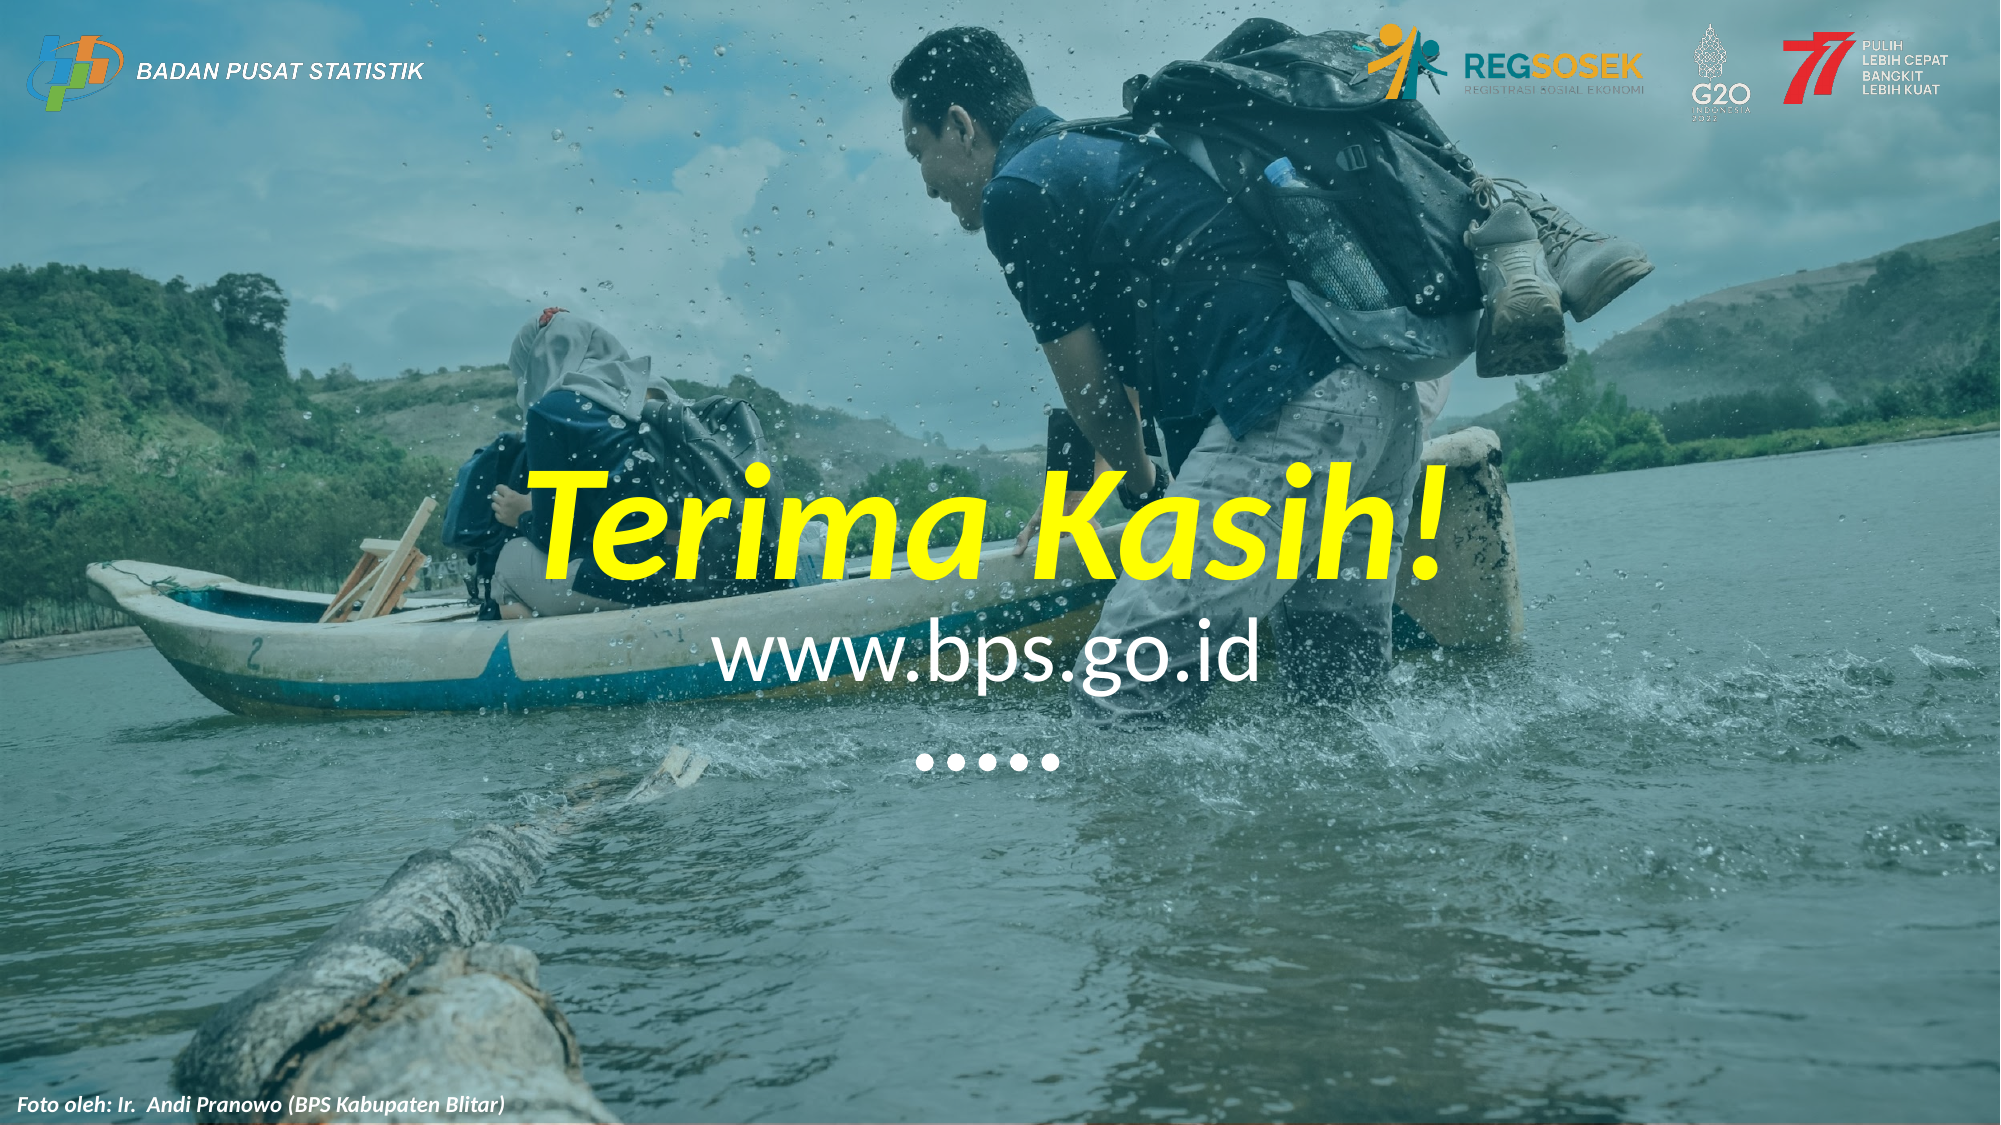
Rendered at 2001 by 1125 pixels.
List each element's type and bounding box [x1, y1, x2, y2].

text_box [8, 0, 445, 148]
text_box [915, 752, 1060, 772]
picture [0, 0, 2000, 1125]
text_box [1713, 21, 1948, 124]
